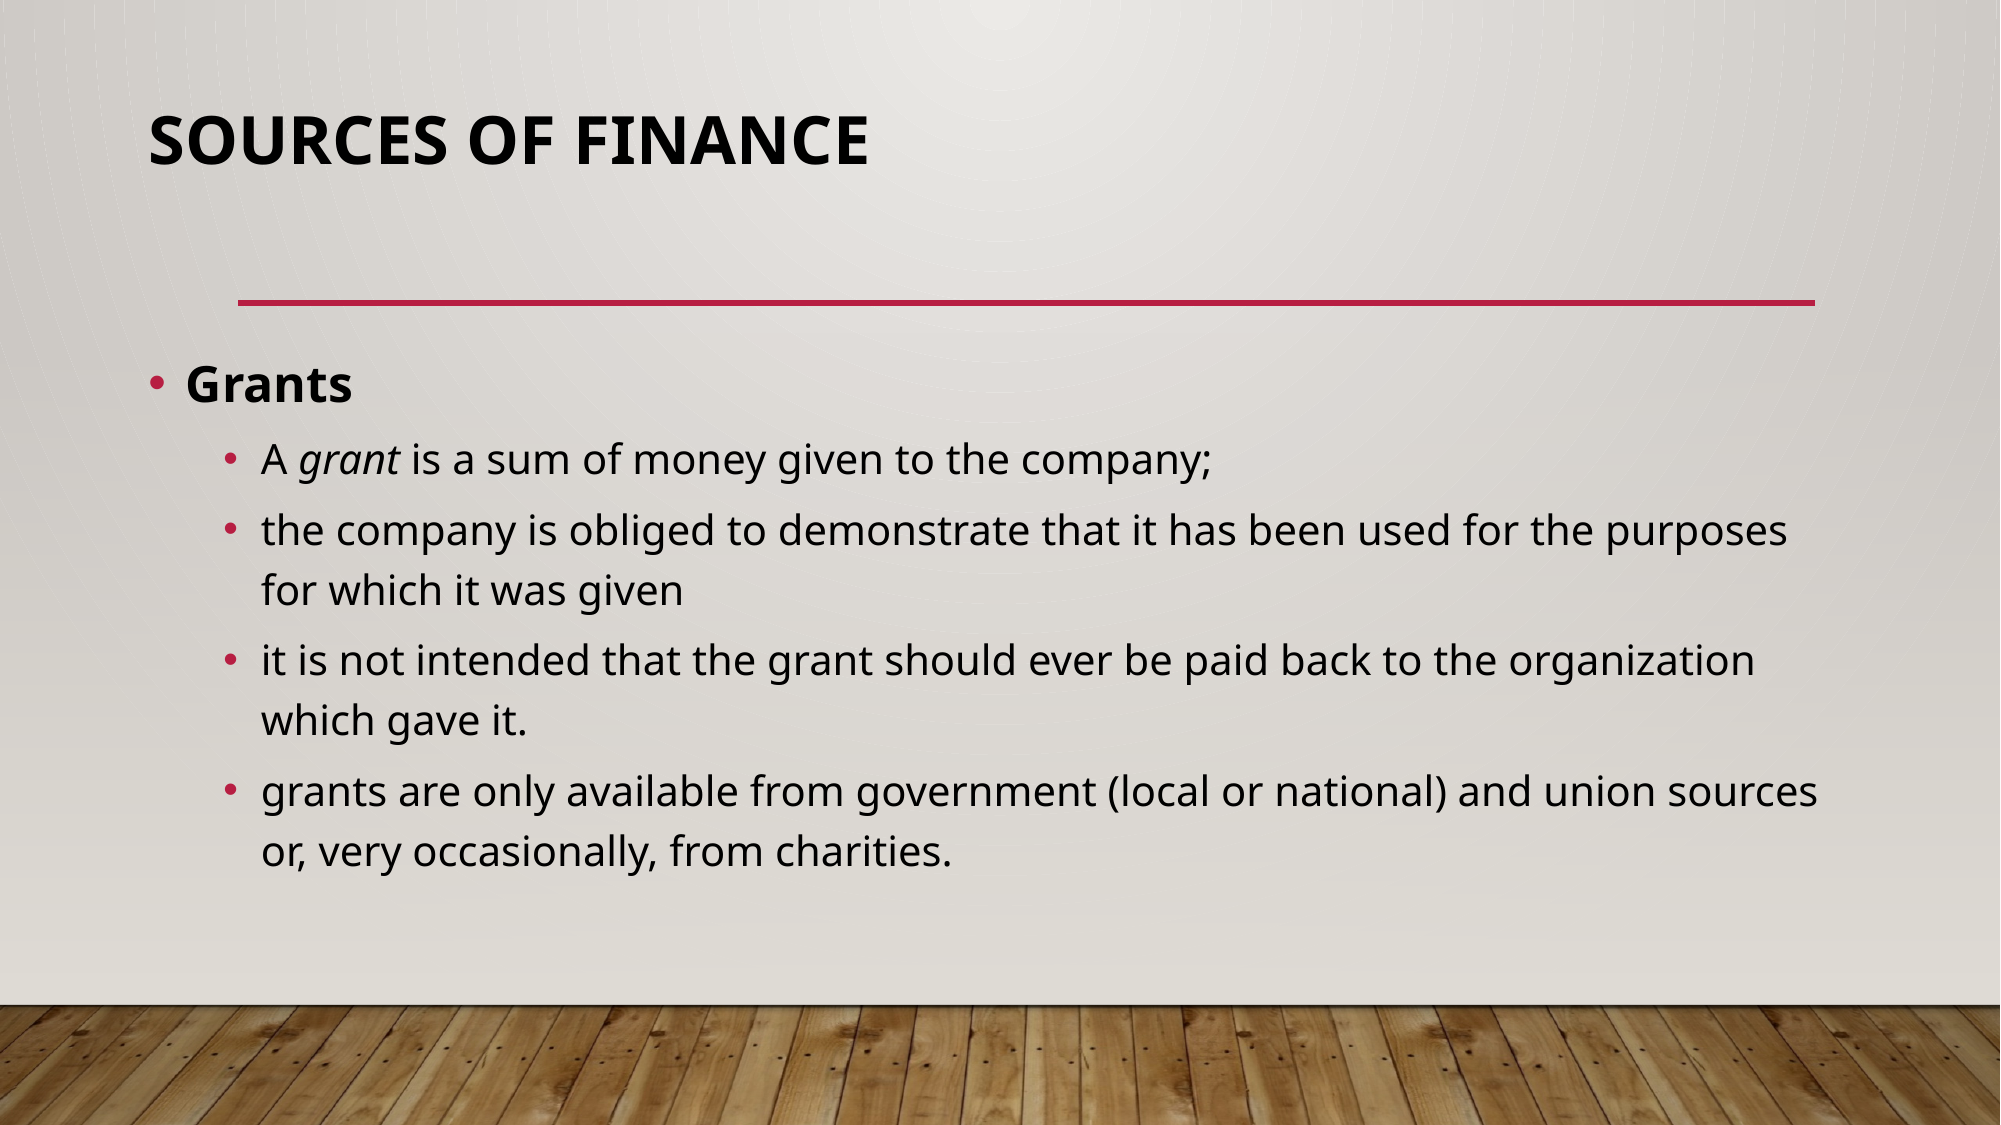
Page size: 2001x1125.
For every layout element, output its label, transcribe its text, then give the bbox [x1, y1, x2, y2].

list Grants A grant is a sum of money given to the company; the company is obliged to demonstrate that it has been used for the purposes for which it was given it is not intended that the grant should ever be paid back to the organization which gave it. grants are only available from government (local or national) and union sources or, very occasionally, from charities. [133, 332, 1857, 1052]
picture [0, 1005, 2000, 1125]
title SOURCES OF FINANCE [133, 99, 1522, 272]
